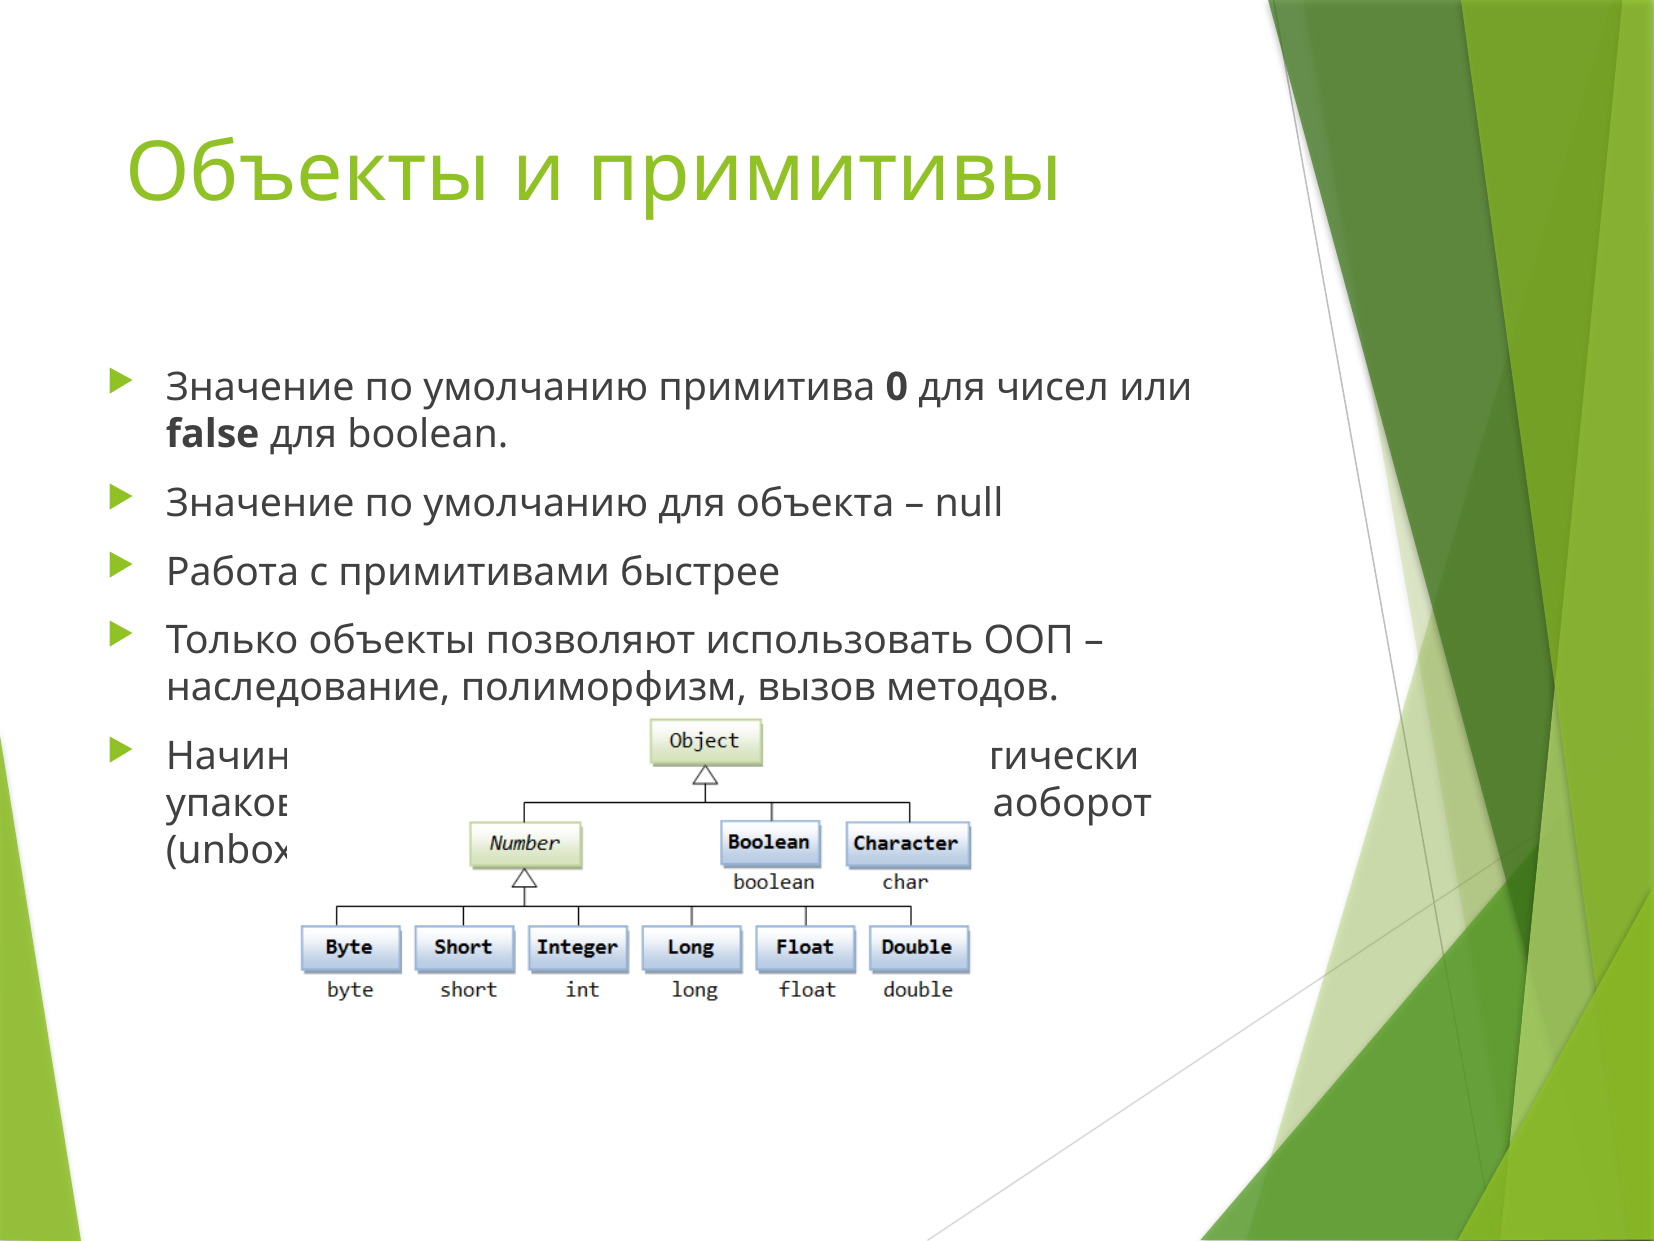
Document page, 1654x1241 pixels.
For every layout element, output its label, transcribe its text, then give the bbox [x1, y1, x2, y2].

list Значение по умолчанию примитива 0 для чисел или false для boolean. Значение по умолчанию для объекта – null Работа с примитивами быстрее Только объекты позволяют использовать ООП – наследование, полиморфизм, вызов методов. Начиная с Java 5 примитивы могут автоматически упаковываться с класс обертку (boxing) и наоборот (unboxing) [91, 353, 1258, 881]
title Объекты и примитивы [110, 110, 1259, 350]
picture [286, 706, 992, 1011]
